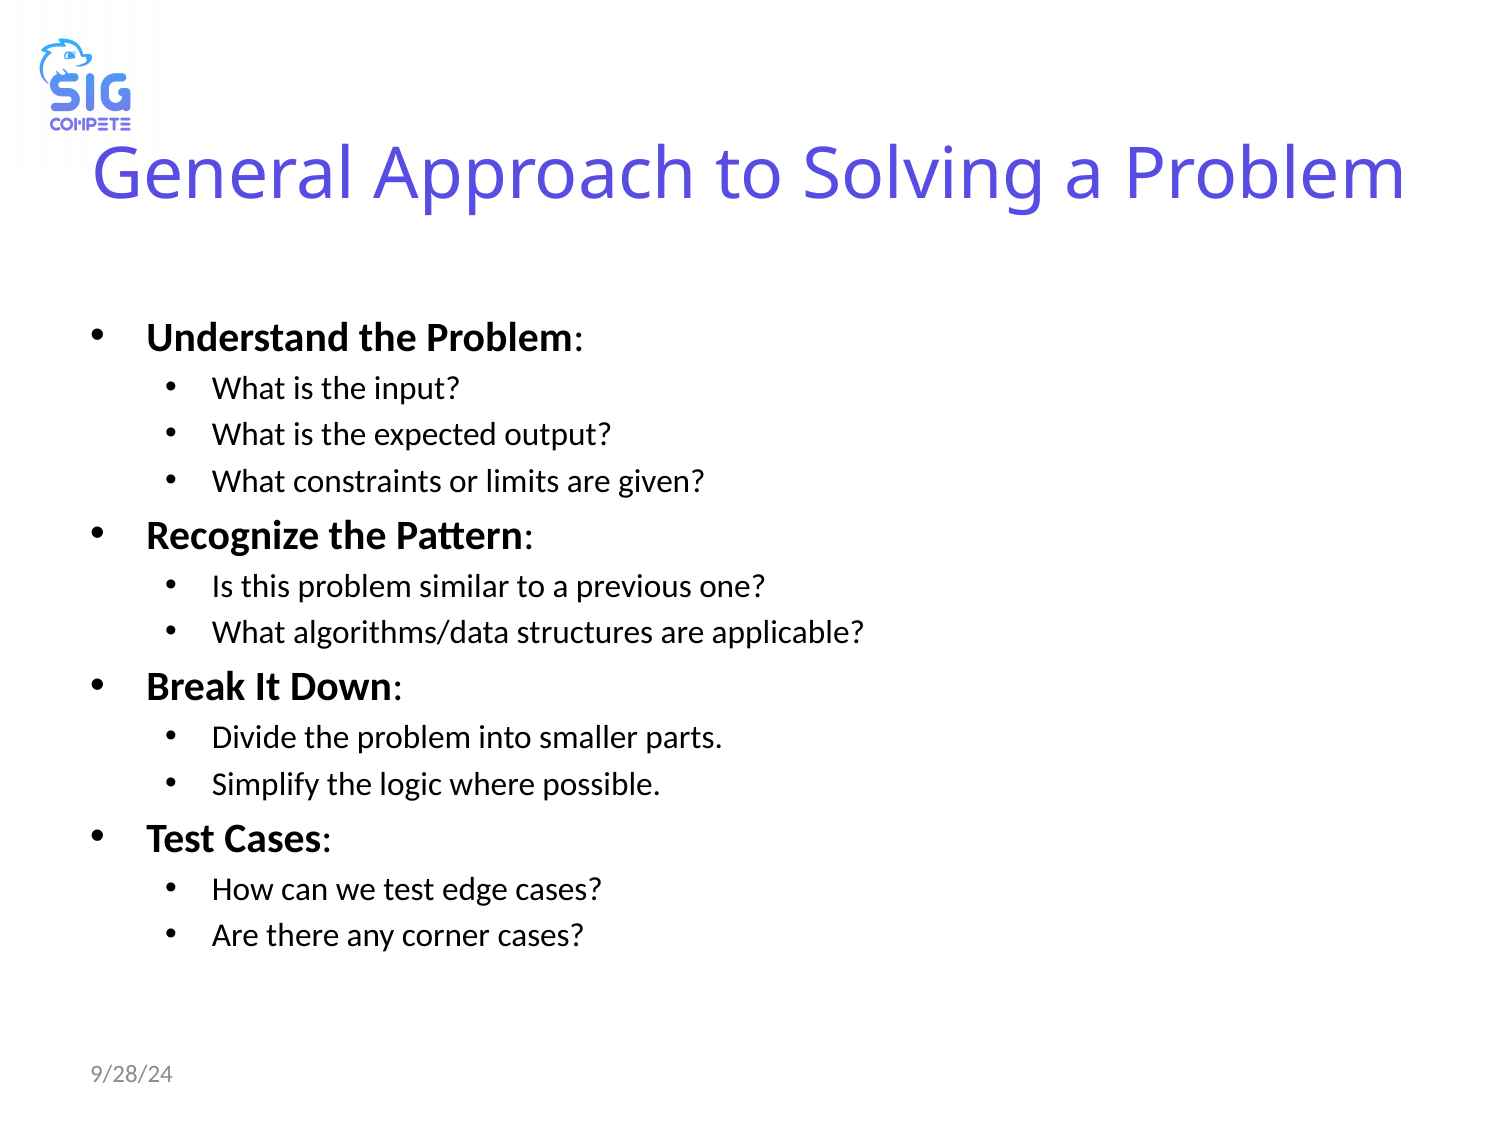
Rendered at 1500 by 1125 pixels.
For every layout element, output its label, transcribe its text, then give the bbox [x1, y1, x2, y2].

title ICPC Registration [0, 0, 170, 170]
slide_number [75, 1042, 425, 1103]
list Understand the Problem: What is the input? What is the expected output? What constraints or limits are given? Recognize the Pattern: Is this problem similar to a previous one? What algorithms/data structures are applicable? Break It Down: Divide the problem into smaller parts. Simplify the logic where possible. Test Cases: How can we test edge cases? Are there any corner cases? [75, 301, 1425, 1038]
title General Approach to Solving a Problem [75, 75, 1425, 264]
